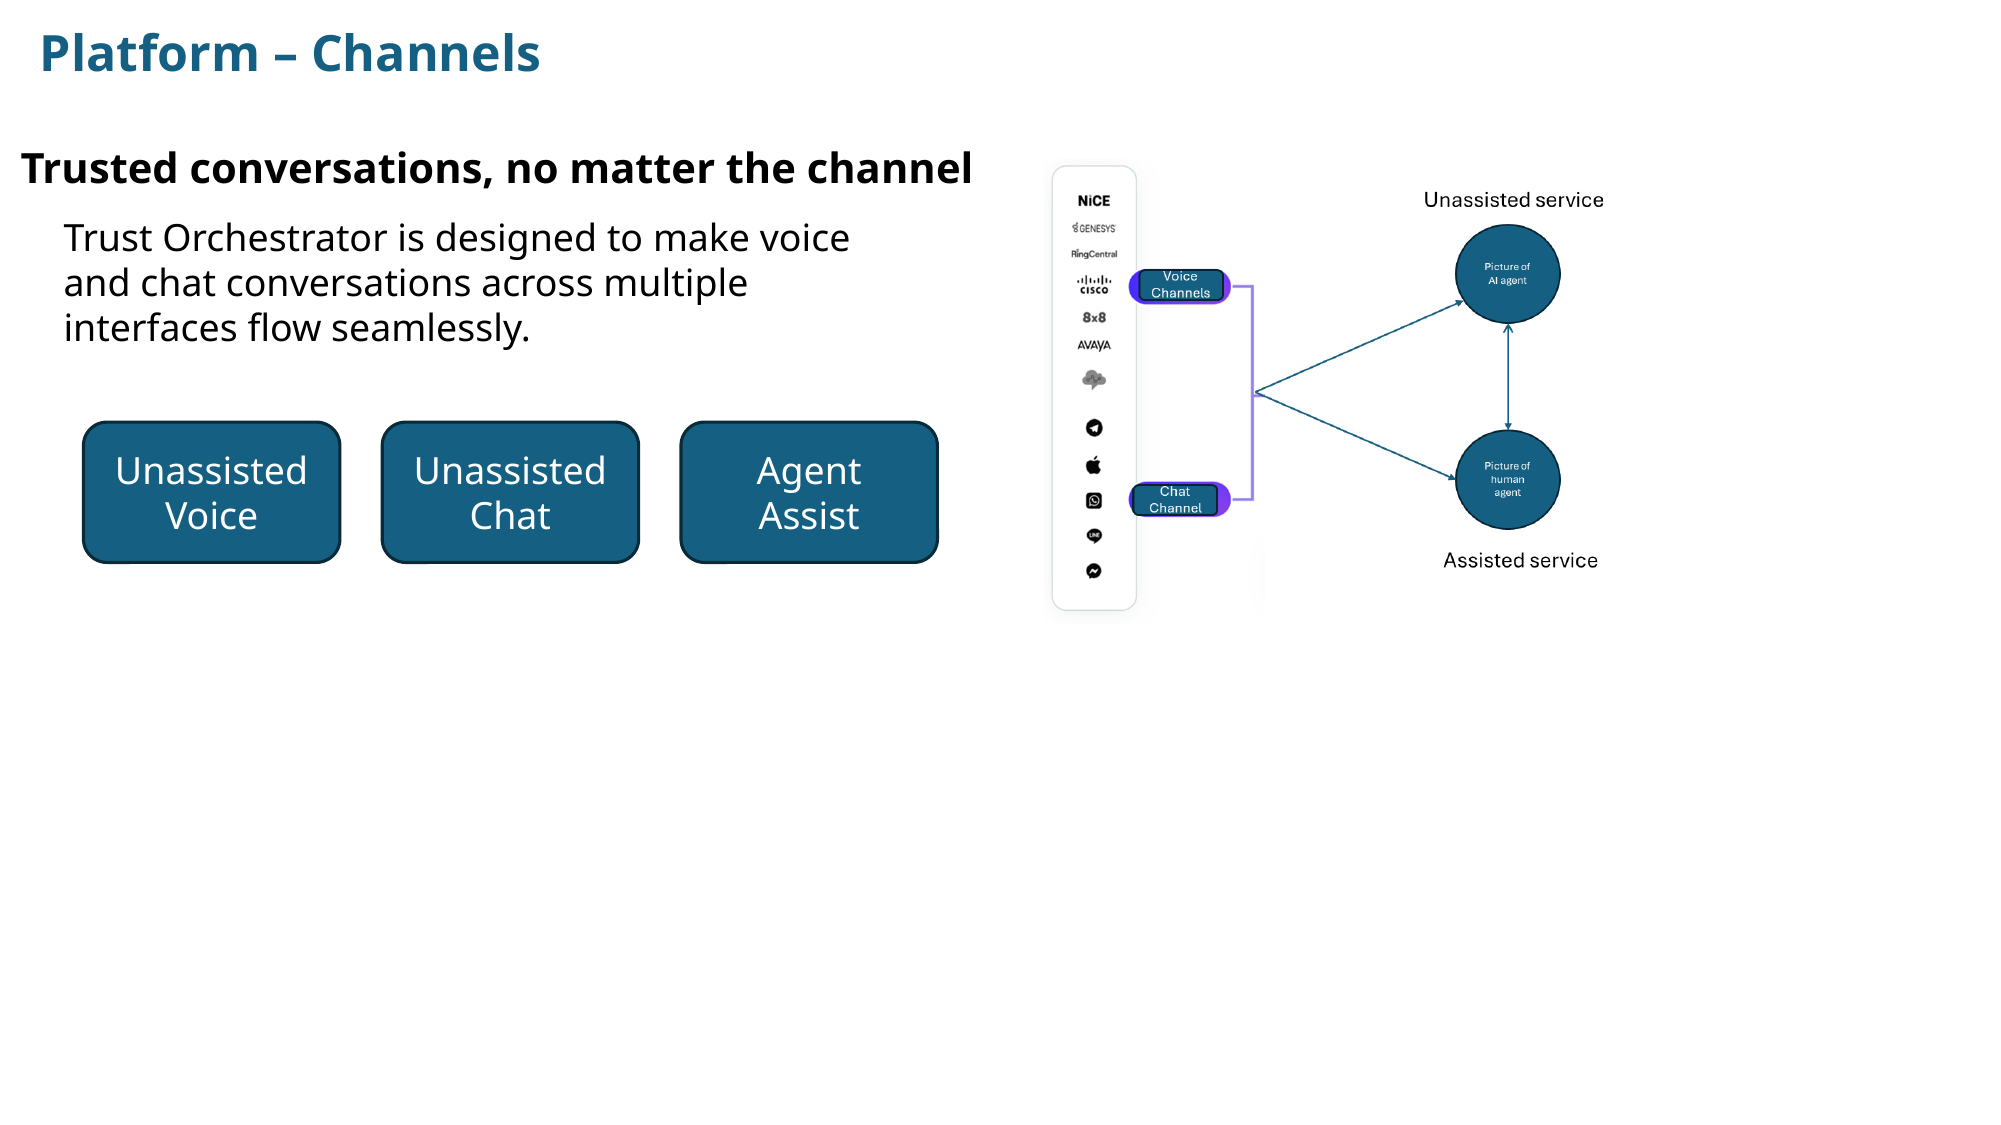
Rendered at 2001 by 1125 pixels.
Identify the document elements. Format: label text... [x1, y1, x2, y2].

text_box Agent Assist [679, 420, 940, 565]
picture [1044, 159, 1619, 625]
text_box Trust Orchestrator is designed to make voice and chat conversations across multiple interfaces flow seamlessly. [48, 206, 933, 357]
text_box Trusted conversations, no matter the channel [5, 133, 989, 199]
text_box Platform – Channels [24, 13, 933, 89]
text_box Unassisted Chat [380, 420, 641, 565]
text_box Unassisted Voice [81, 420, 342, 565]
